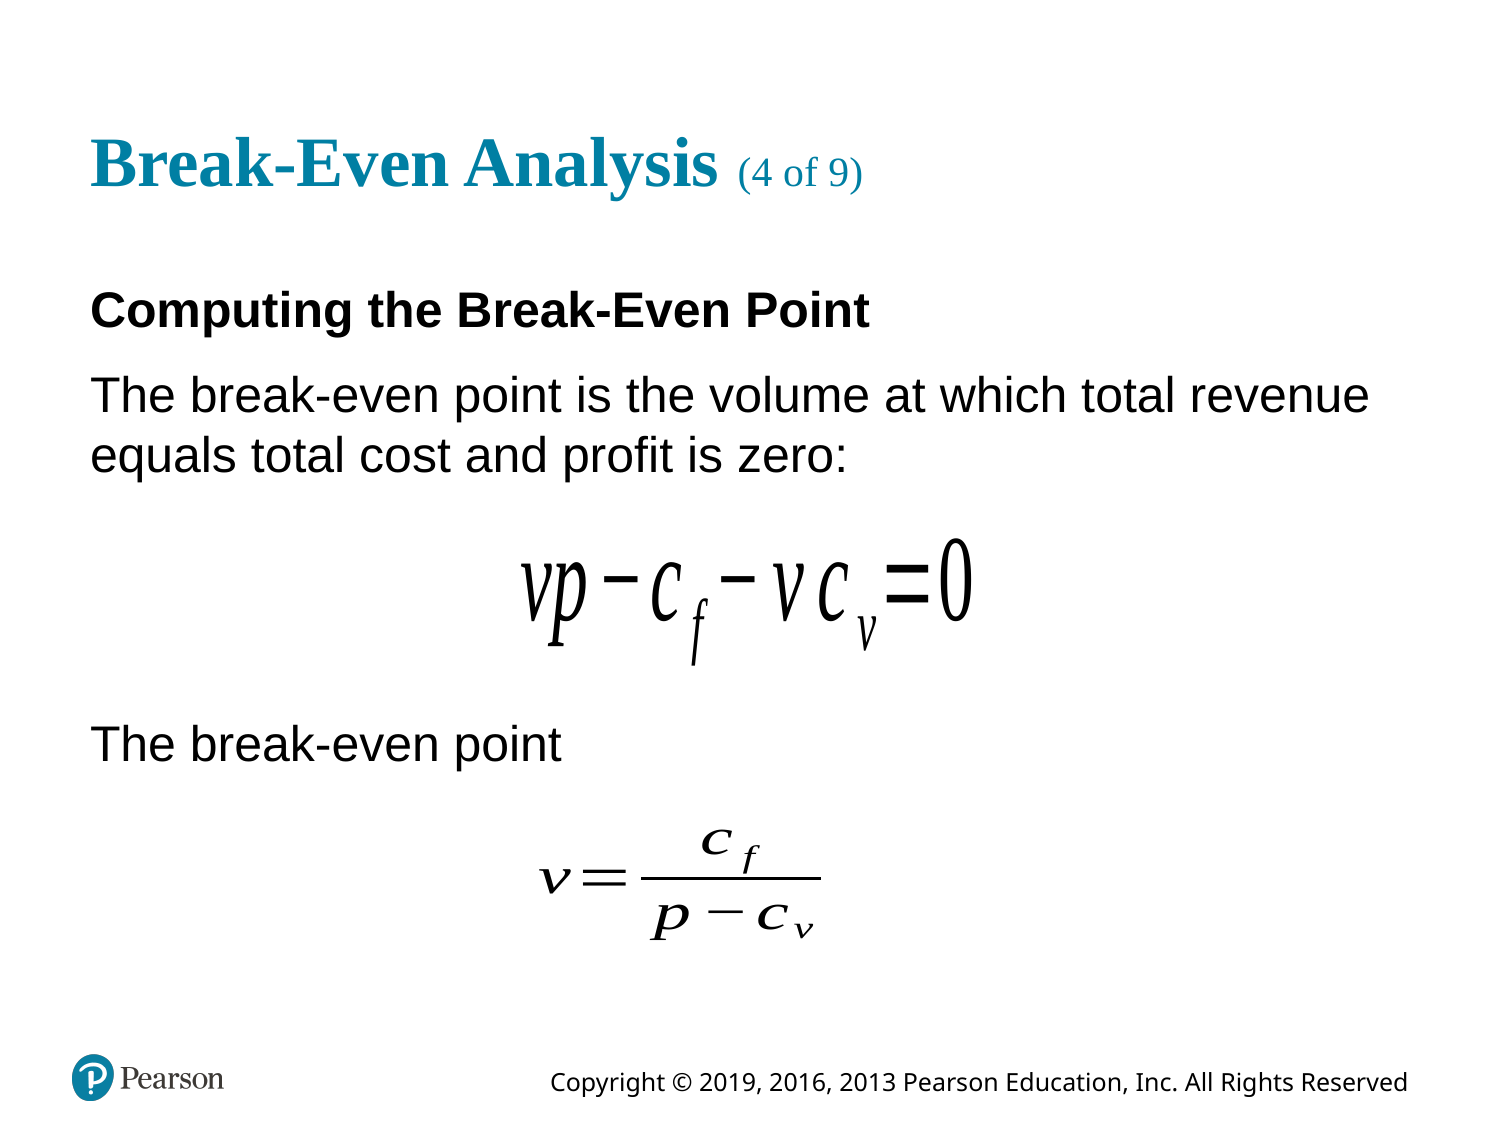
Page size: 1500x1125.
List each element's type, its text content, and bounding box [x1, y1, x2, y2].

list The break-even point [75, 695, 591, 775]
picture [72, 1087, 83, 1101]
picture [98, 1054, 224, 1101]
picture [72, 1054, 88, 1070]
picture [80, 1063, 106, 1088]
list Computing the Break-Even Point The break-even point is the volume at which total revenue equals total cost and profit is zero: [75, 262, 1425, 496]
title Break-Even Analysis (4 of 9) [75, 35, 1425, 216]
